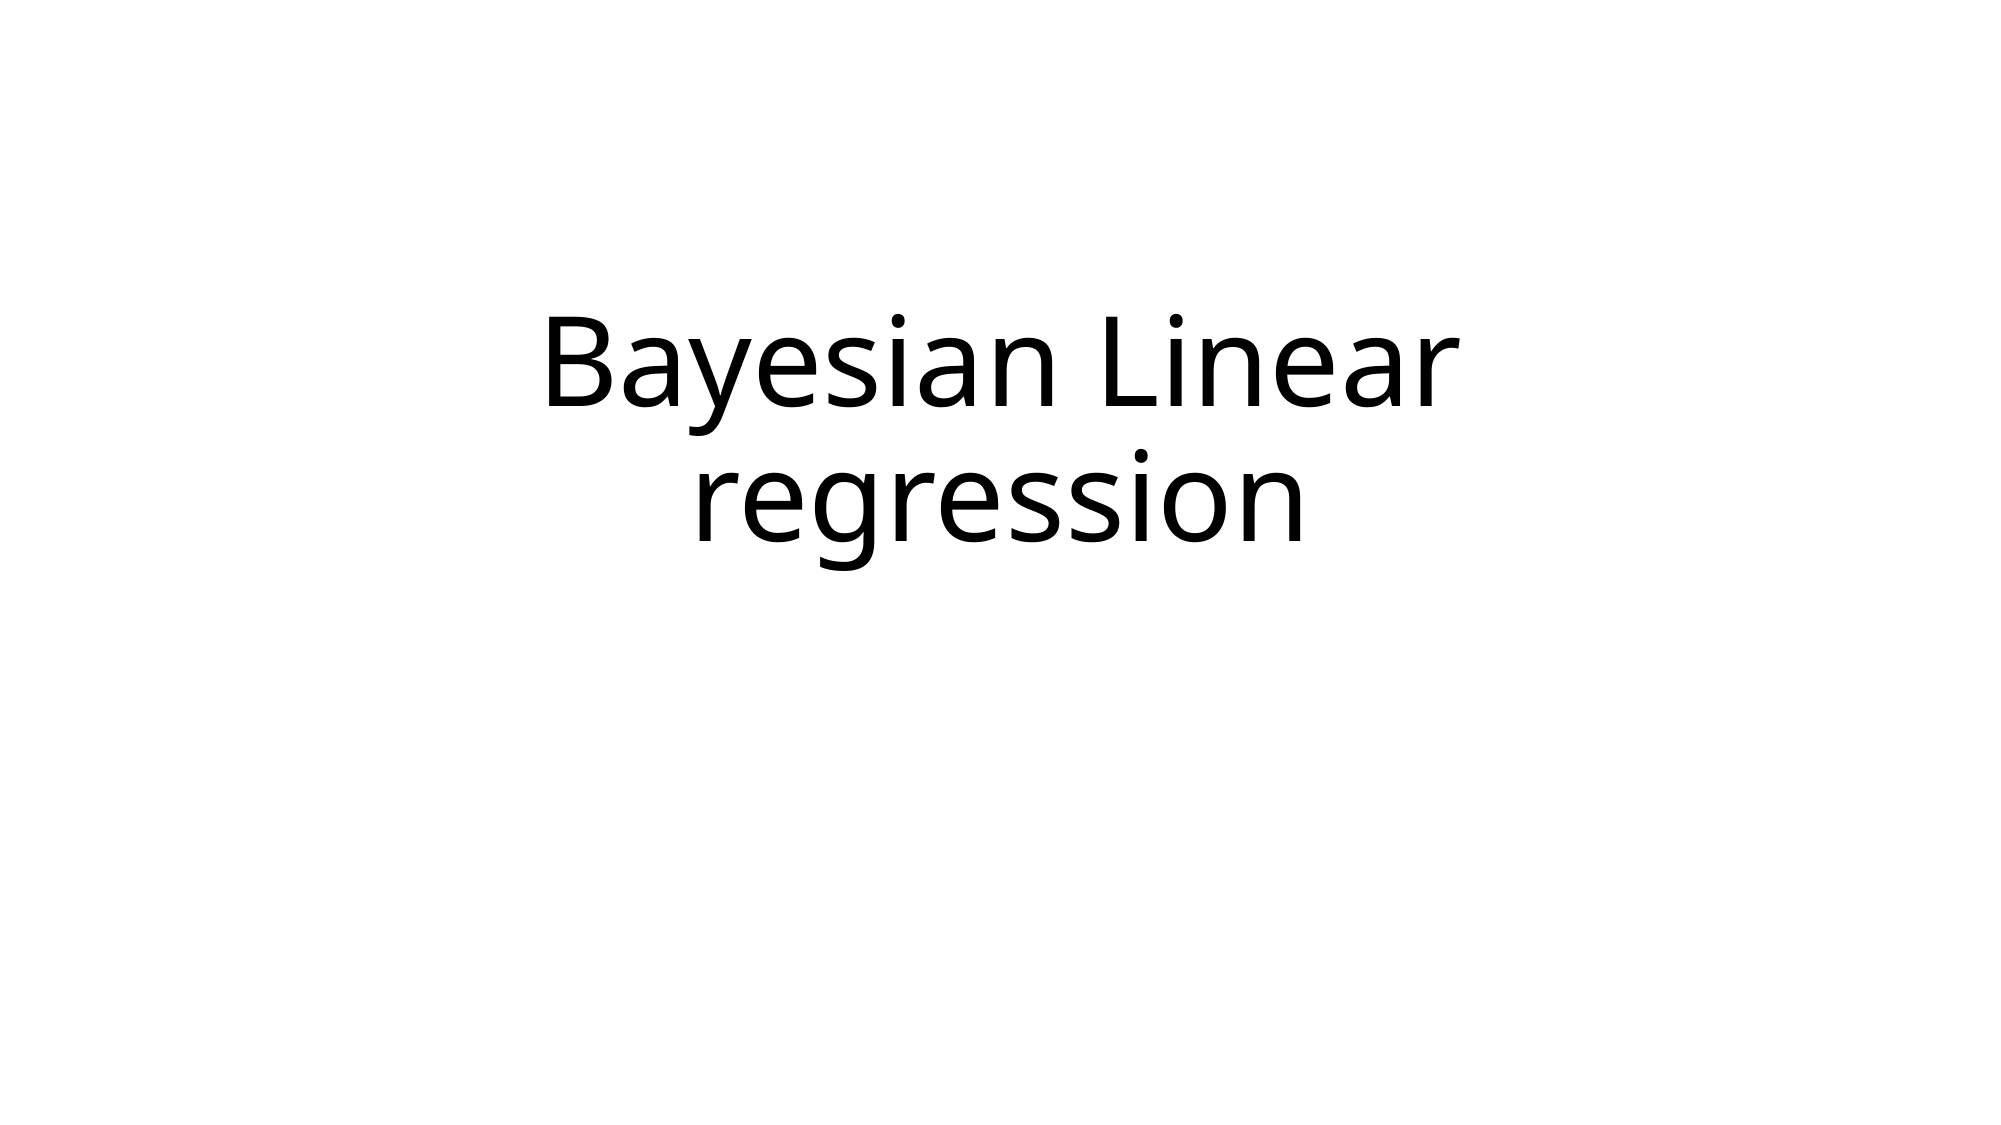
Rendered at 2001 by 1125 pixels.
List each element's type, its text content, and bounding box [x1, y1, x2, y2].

title Bayesian Linear regression [249, 184, 1750, 576]
